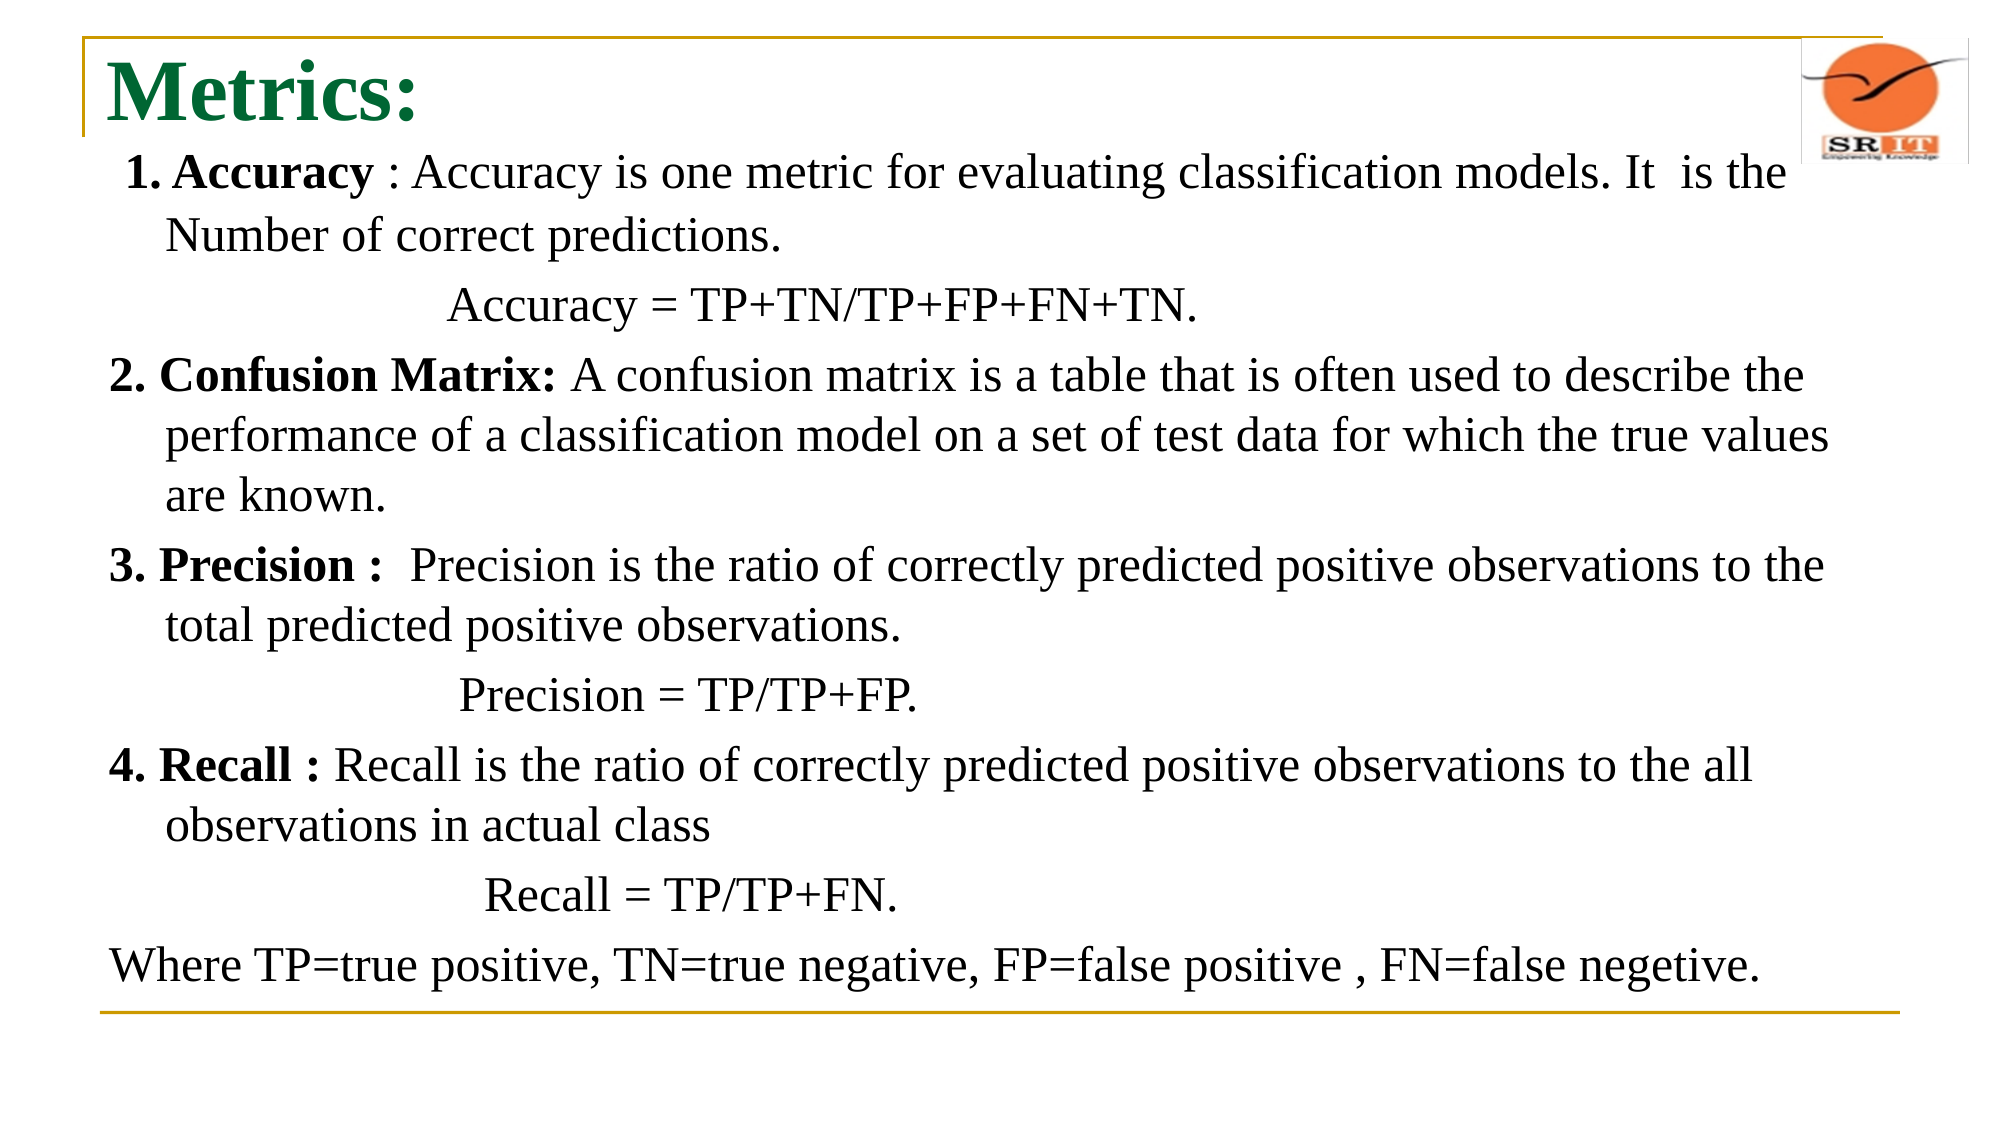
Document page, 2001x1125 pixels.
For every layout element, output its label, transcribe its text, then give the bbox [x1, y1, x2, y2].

picture [1892, 37, 1970, 165]
list 1. Accuracy : Accuracy is one metric for evaluating classification models. It is the Number of correct predictions. Accuracy = TP+TN/TP+FP+FN+TN. 2. Confusion Matrix: A confusion matrix is a table that is often used to describe the performance of a classification model on a set of test data for which the true values are known. 3. Precision : Precision is the ratio of correctly predicted positive observations to the total predicted positive observations. Precision = TP/TP+FP. 4. Recall : Recall is the ratio of correctly predicted positive observations to the all observations in actual class Recall = TP/TP+FN. Where TP=true positive, TN=true negative, FP=false positive , FN=false negetive. [93, 118, 1894, 1011]
title Metrics: [91, 24, 1892, 132]
